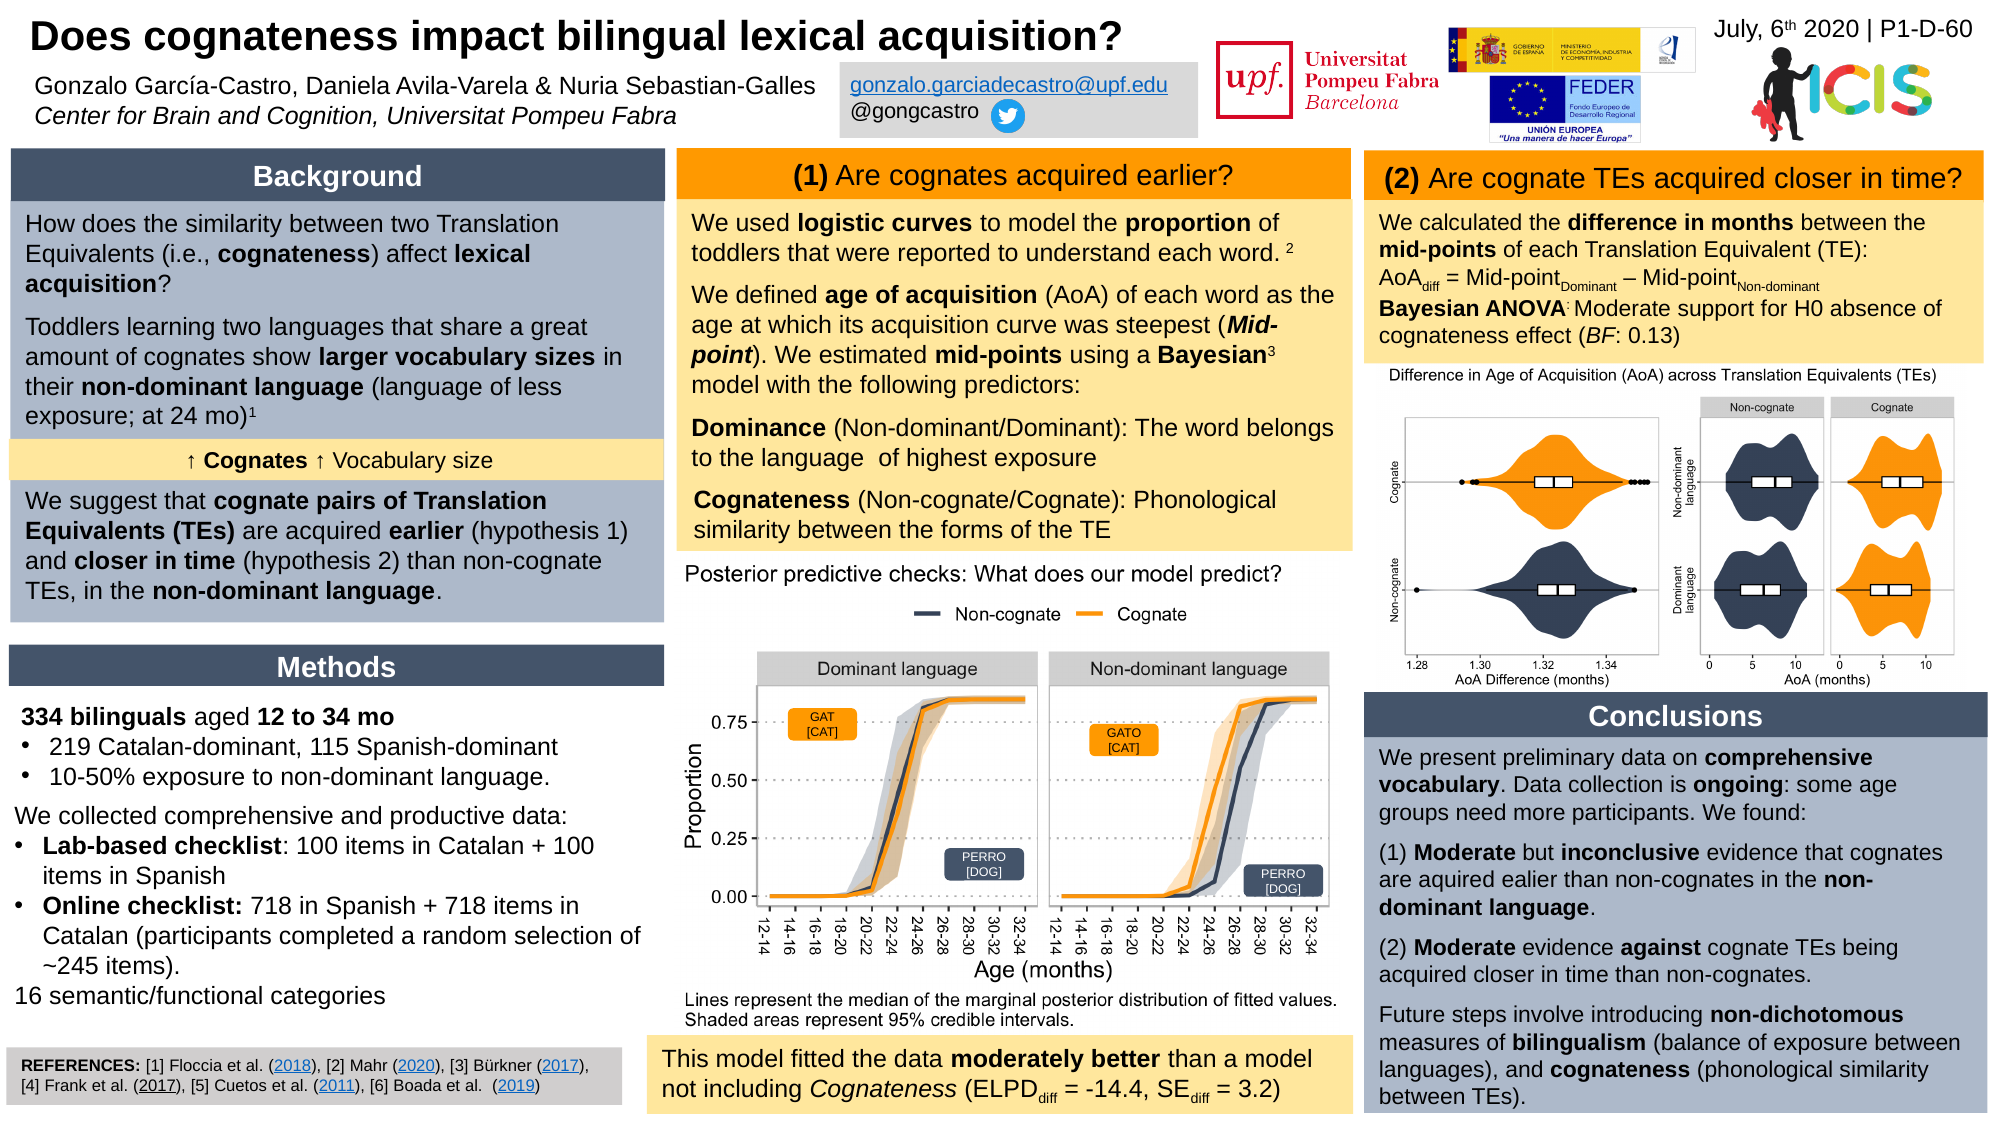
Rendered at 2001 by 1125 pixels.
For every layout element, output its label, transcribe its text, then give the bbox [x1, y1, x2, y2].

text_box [835, 62, 1199, 147]
text_box July, 6th 2020 | P1-D-60 [1699, 5, 1989, 51]
text_box REFERENCES: [1] Floccia et al. (2018), [2] Mahr (2020), [3] Bürkner (2017), [4] Frank et al. (2017), [5] Cuetos et al. (2011), [6] Boada et al. (2019) [5, 1046, 623, 1106]
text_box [8, 148, 666, 623]
picture [1448, 27, 1696, 143]
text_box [1364, 692, 1988, 1114]
text_box This model fitted the data moderately better than a model not including Cognateness (ELPDdiff = -14.4, SEdiff = 3.2) [646, 1035, 1354, 1114]
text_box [0, 644, 674, 1020]
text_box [1364, 150, 1984, 364]
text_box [676, 147, 1353, 556]
text_box Gonzalo García-Castro, Daniela Avila-Varela & Nuria Sebastian-Galles Center for Brain and Cognition, Universitat Pompeu Fabra [19, 61, 834, 137]
picture [674, 554, 1340, 1040]
text_box Does cognateness impact bilingual lexical acquisition? [14, 1, 1351, 67]
picture [1376, 364, 1967, 692]
picture [1747, 44, 1934, 143]
picture [1216, 41, 1439, 119]
